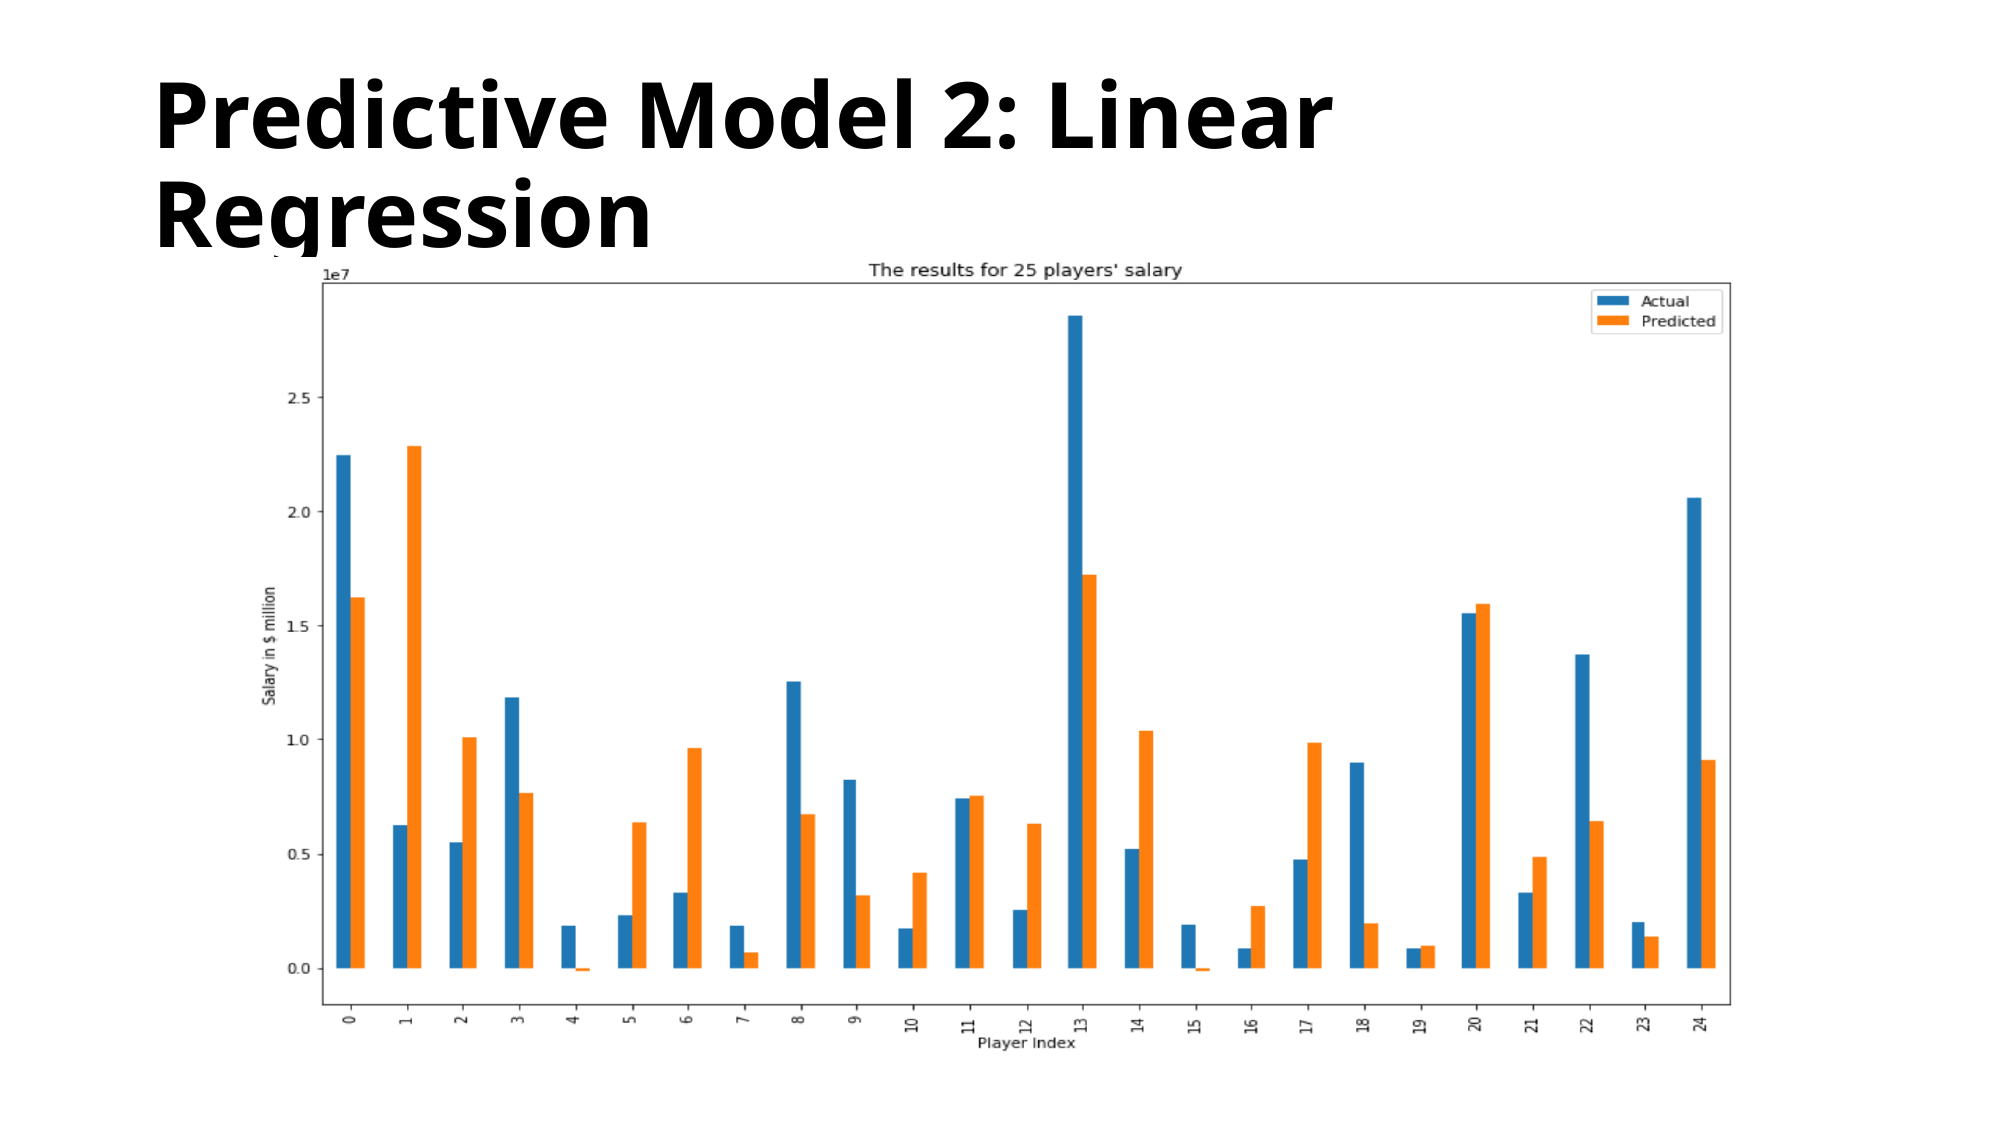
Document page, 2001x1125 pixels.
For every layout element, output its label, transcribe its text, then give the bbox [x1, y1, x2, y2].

title Predictive Model 2: Linear Regression [137, 59, 1863, 278]
picture [232, 257, 1752, 1059]
